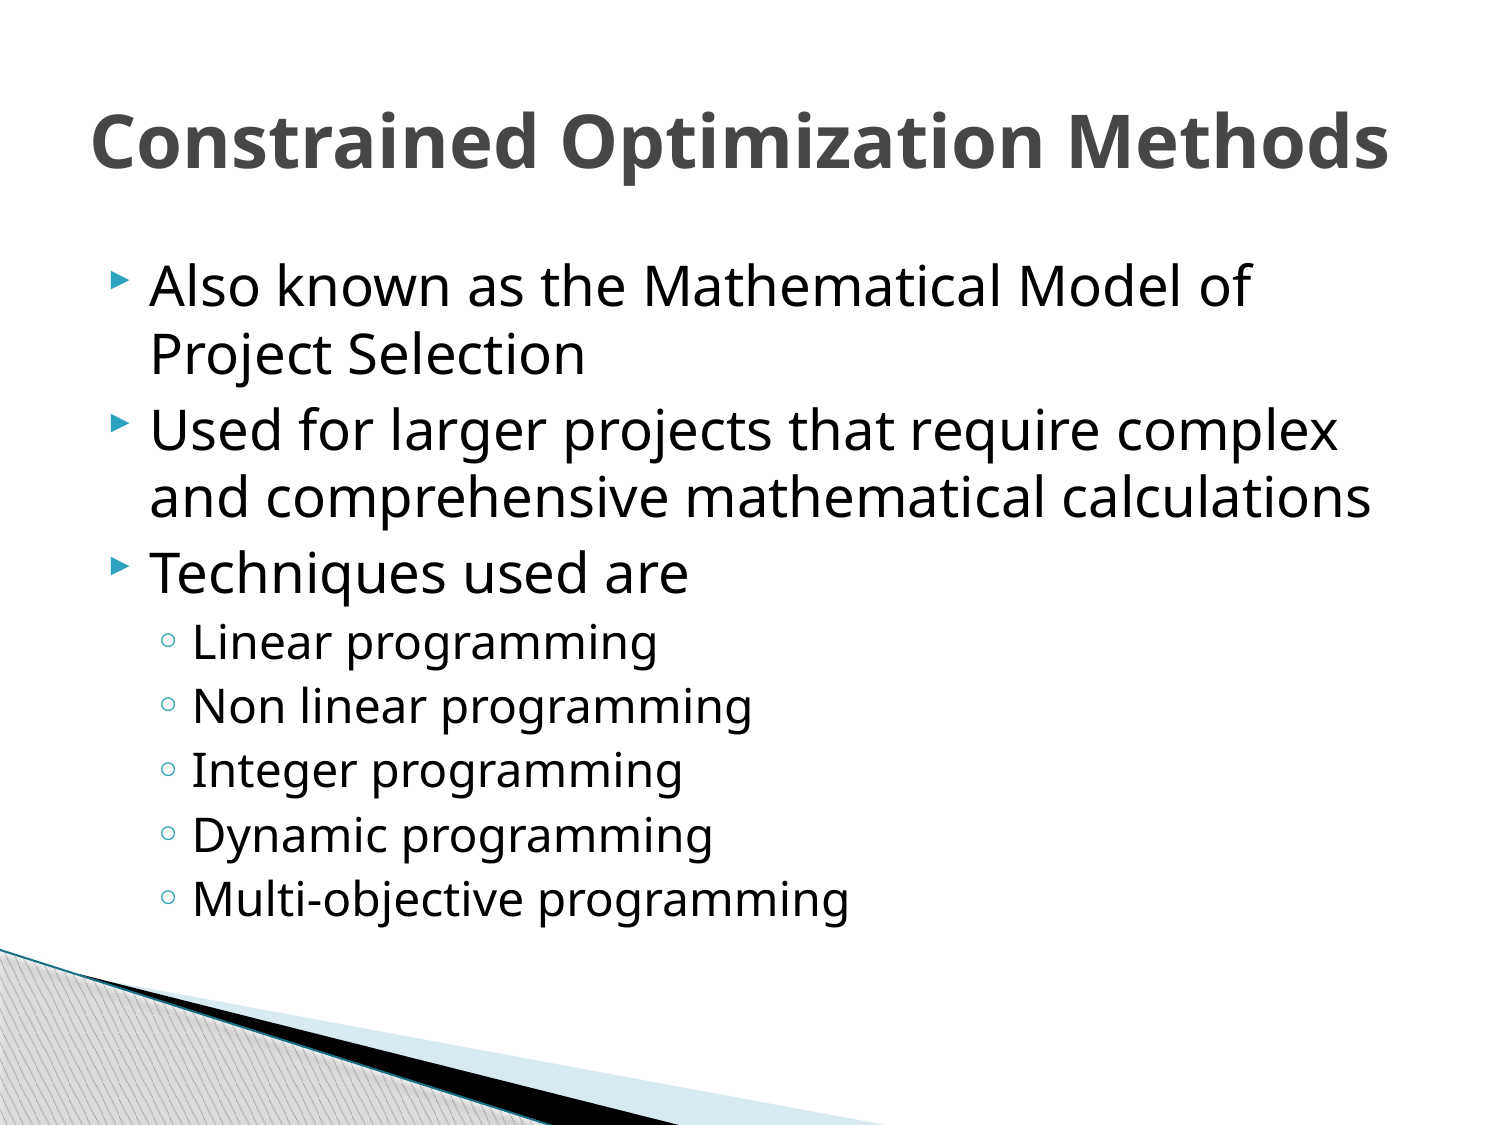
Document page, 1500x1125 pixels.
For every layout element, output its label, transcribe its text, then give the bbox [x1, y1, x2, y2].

title Constrained Optimization Methods [75, 45, 1425, 233]
list Also known as the Mathematical Model of Project Selection Used for larger projects that require complex and comprehensive mathematical calculations Techniques used are Linear programming Non linear programming Integer programming Dynamic programming Multi-objective programming [75, 243, 1425, 986]
